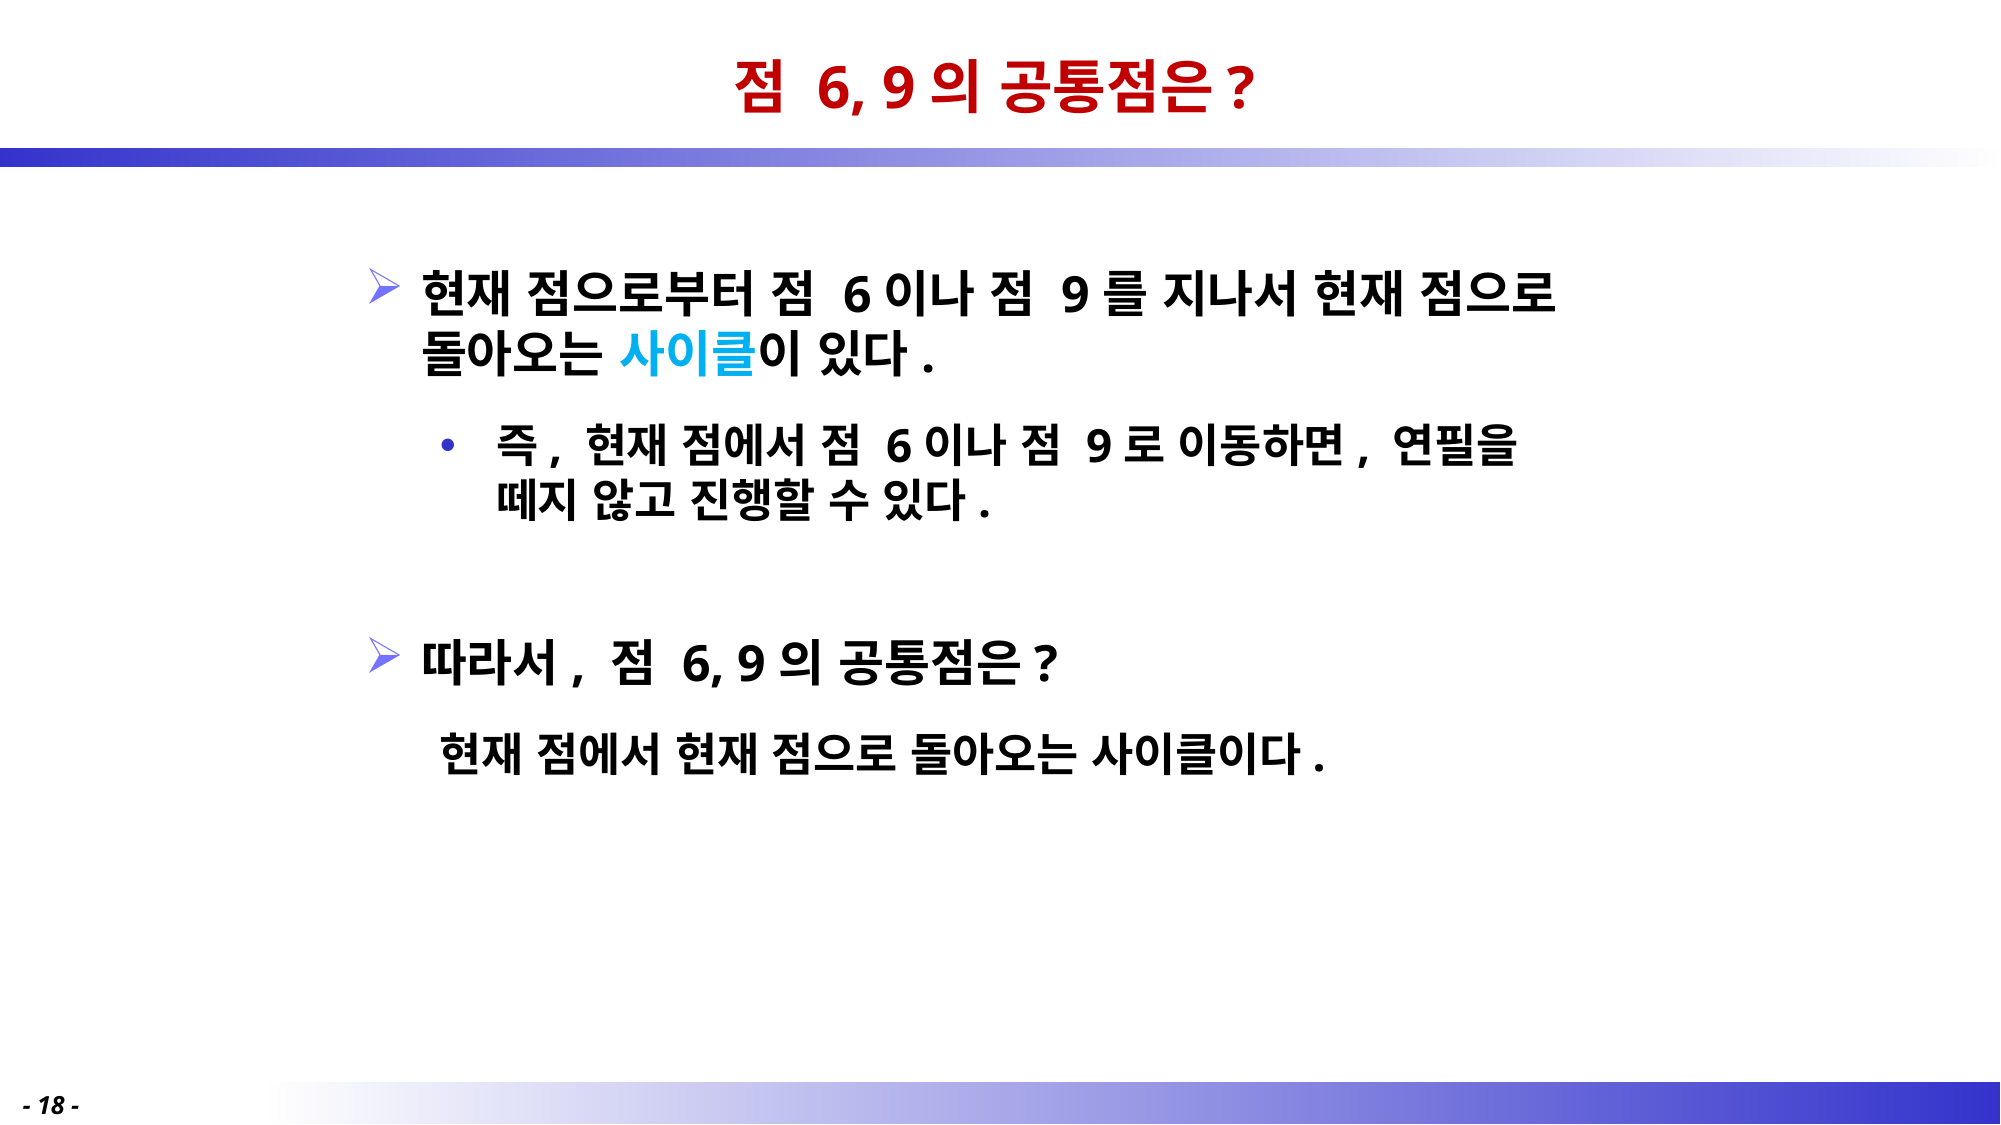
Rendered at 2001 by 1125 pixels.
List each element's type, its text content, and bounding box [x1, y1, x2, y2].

list 현재 점으로부터 점 6이나 점 9를 지나서 현재 점으로 돌아오는 사이클이 있다. 즉, 현재 점에서 점 6이나 점 9로 이동하면, 연필을 떼지 않고 진행할 수 있다. 따라서, 점 6, 9의 공통점은? 현재 점에서 현재 점으로 돌아오는 사이클이다. [349, 255, 1625, 1125]
text_box 점 6, 9의 공통점은? [719, 42, 1271, 128]
slide_number - 18 - [7, 1082, 150, 1118]
